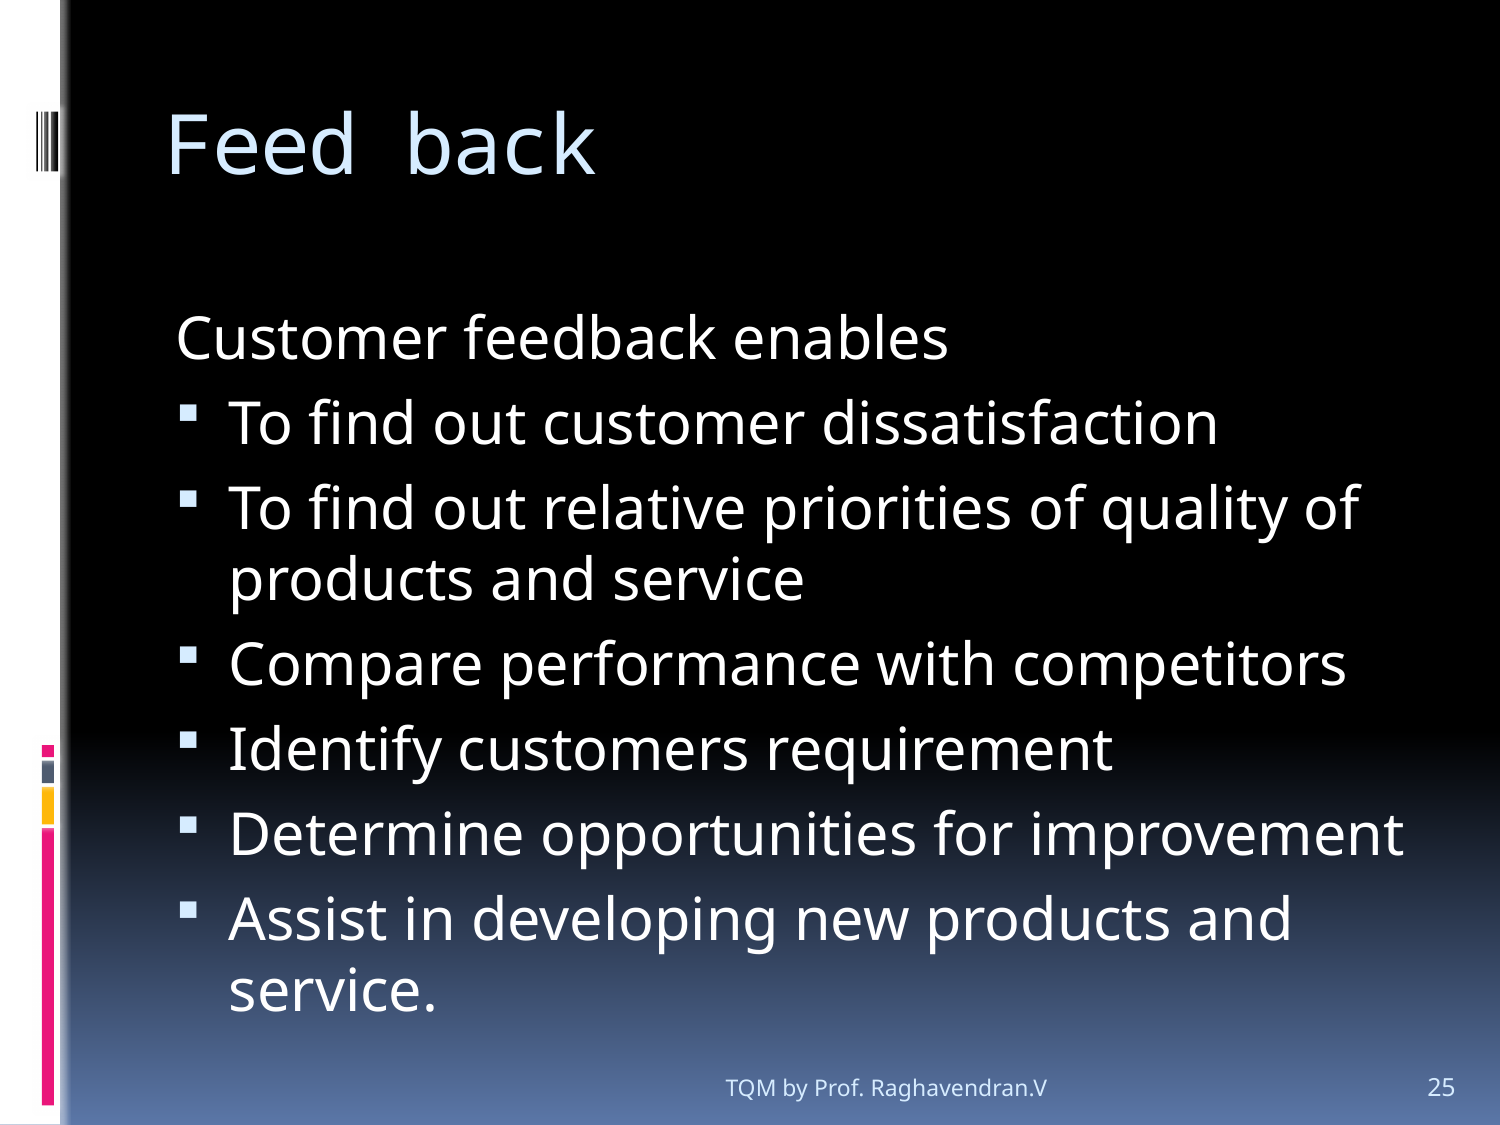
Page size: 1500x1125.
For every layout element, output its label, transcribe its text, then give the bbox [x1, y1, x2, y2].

slide_number 25 [1412, 1052, 1488, 1113]
footer TQM by Prof. Raghavendran.V [150, 1052, 1063, 1113]
title Feed back [150, 83, 1425, 234]
list Customer feedback enables To find out customer dissatisfaction To find out relative priorities of quality of products and service Compare performance with competitors Identify customers requirement Determine opportunities for improvement Assist in developing new products and service. [150, 292, 1425, 1043]
